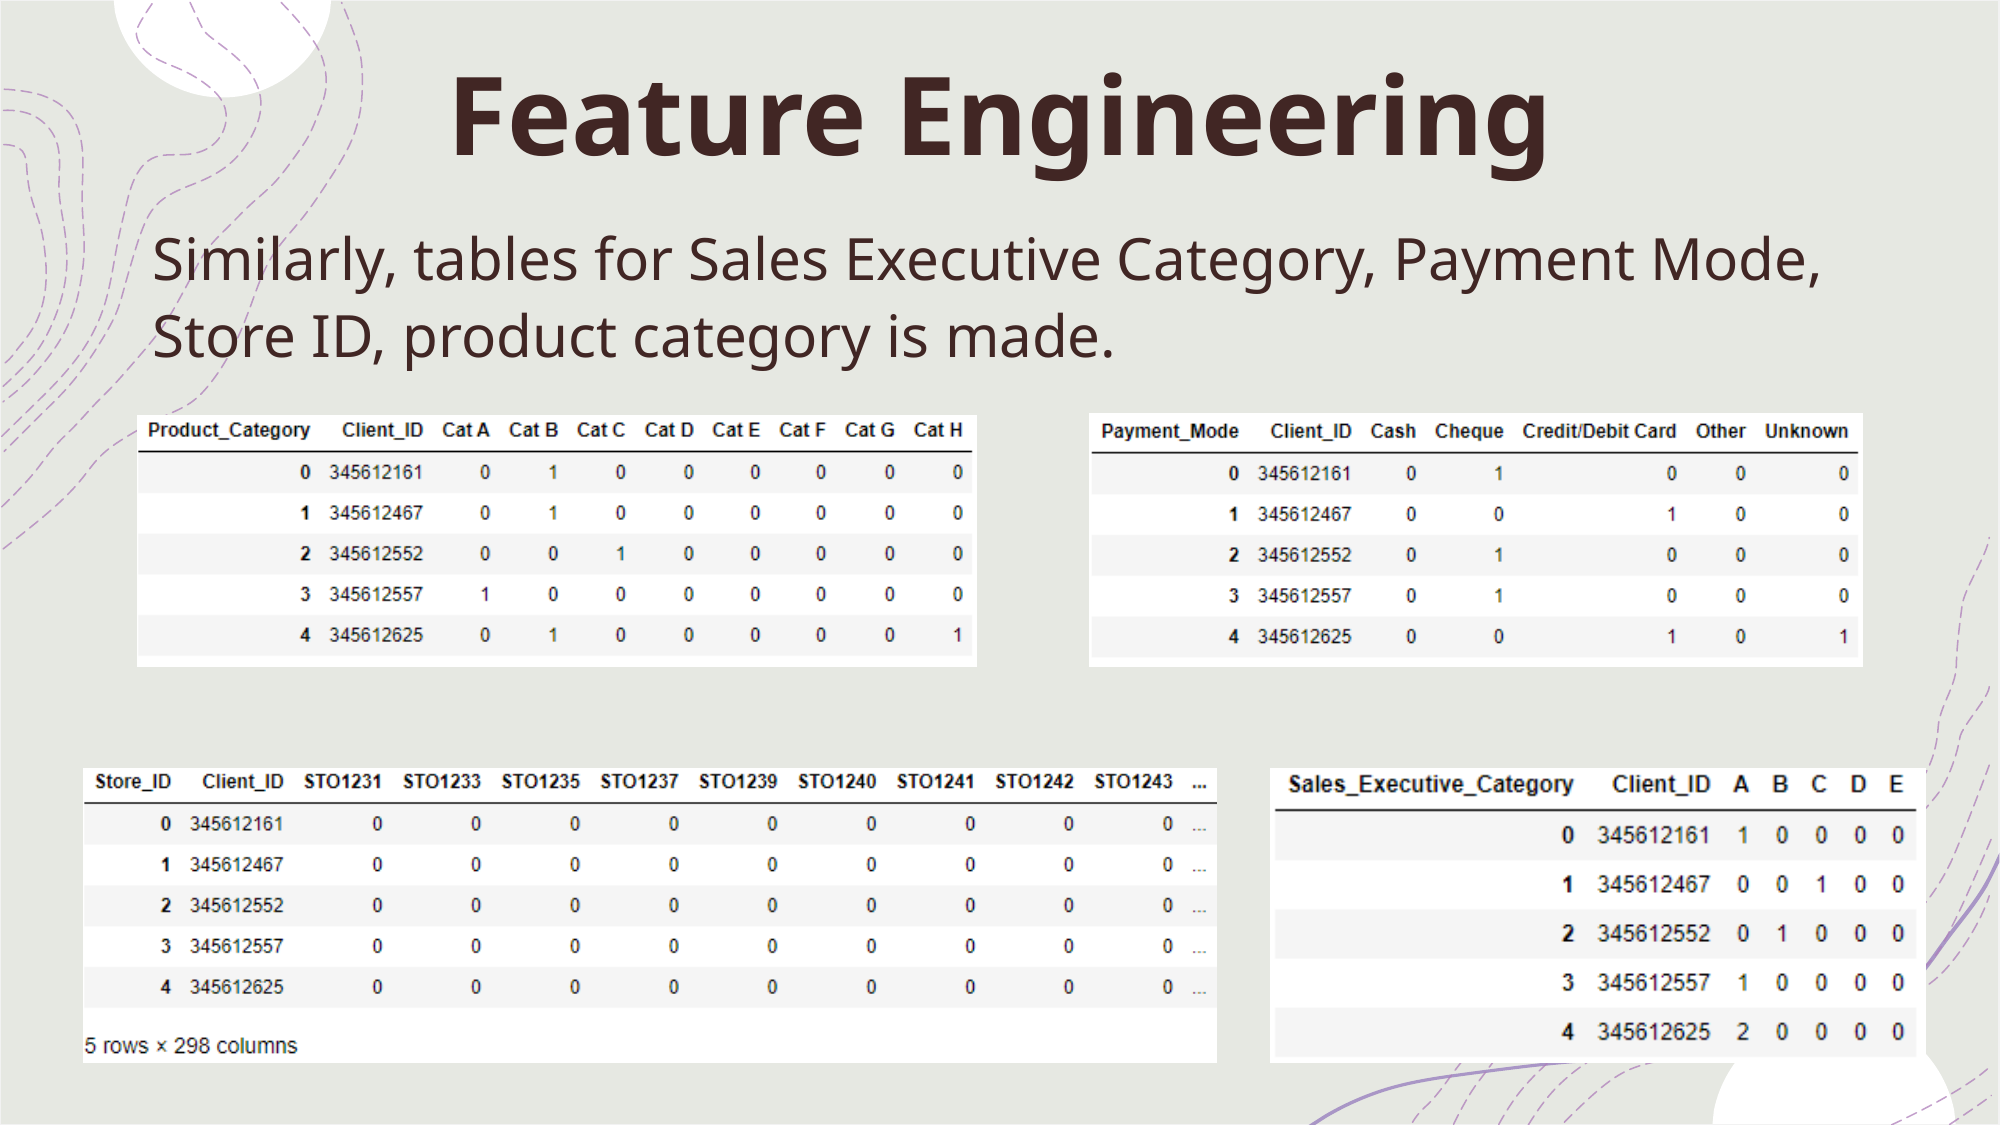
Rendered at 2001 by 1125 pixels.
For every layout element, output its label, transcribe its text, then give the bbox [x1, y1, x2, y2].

title Feature Engineering [137, 38, 1863, 185]
picture [1270, 768, 1926, 1063]
picture [137, 415, 977, 667]
list Similarly, tables for Sales Executive Category, Payment Mode, Store ID, product category is made. [137, 207, 1863, 1014]
picture [1089, 413, 1863, 667]
picture [83, 768, 1217, 1063]
